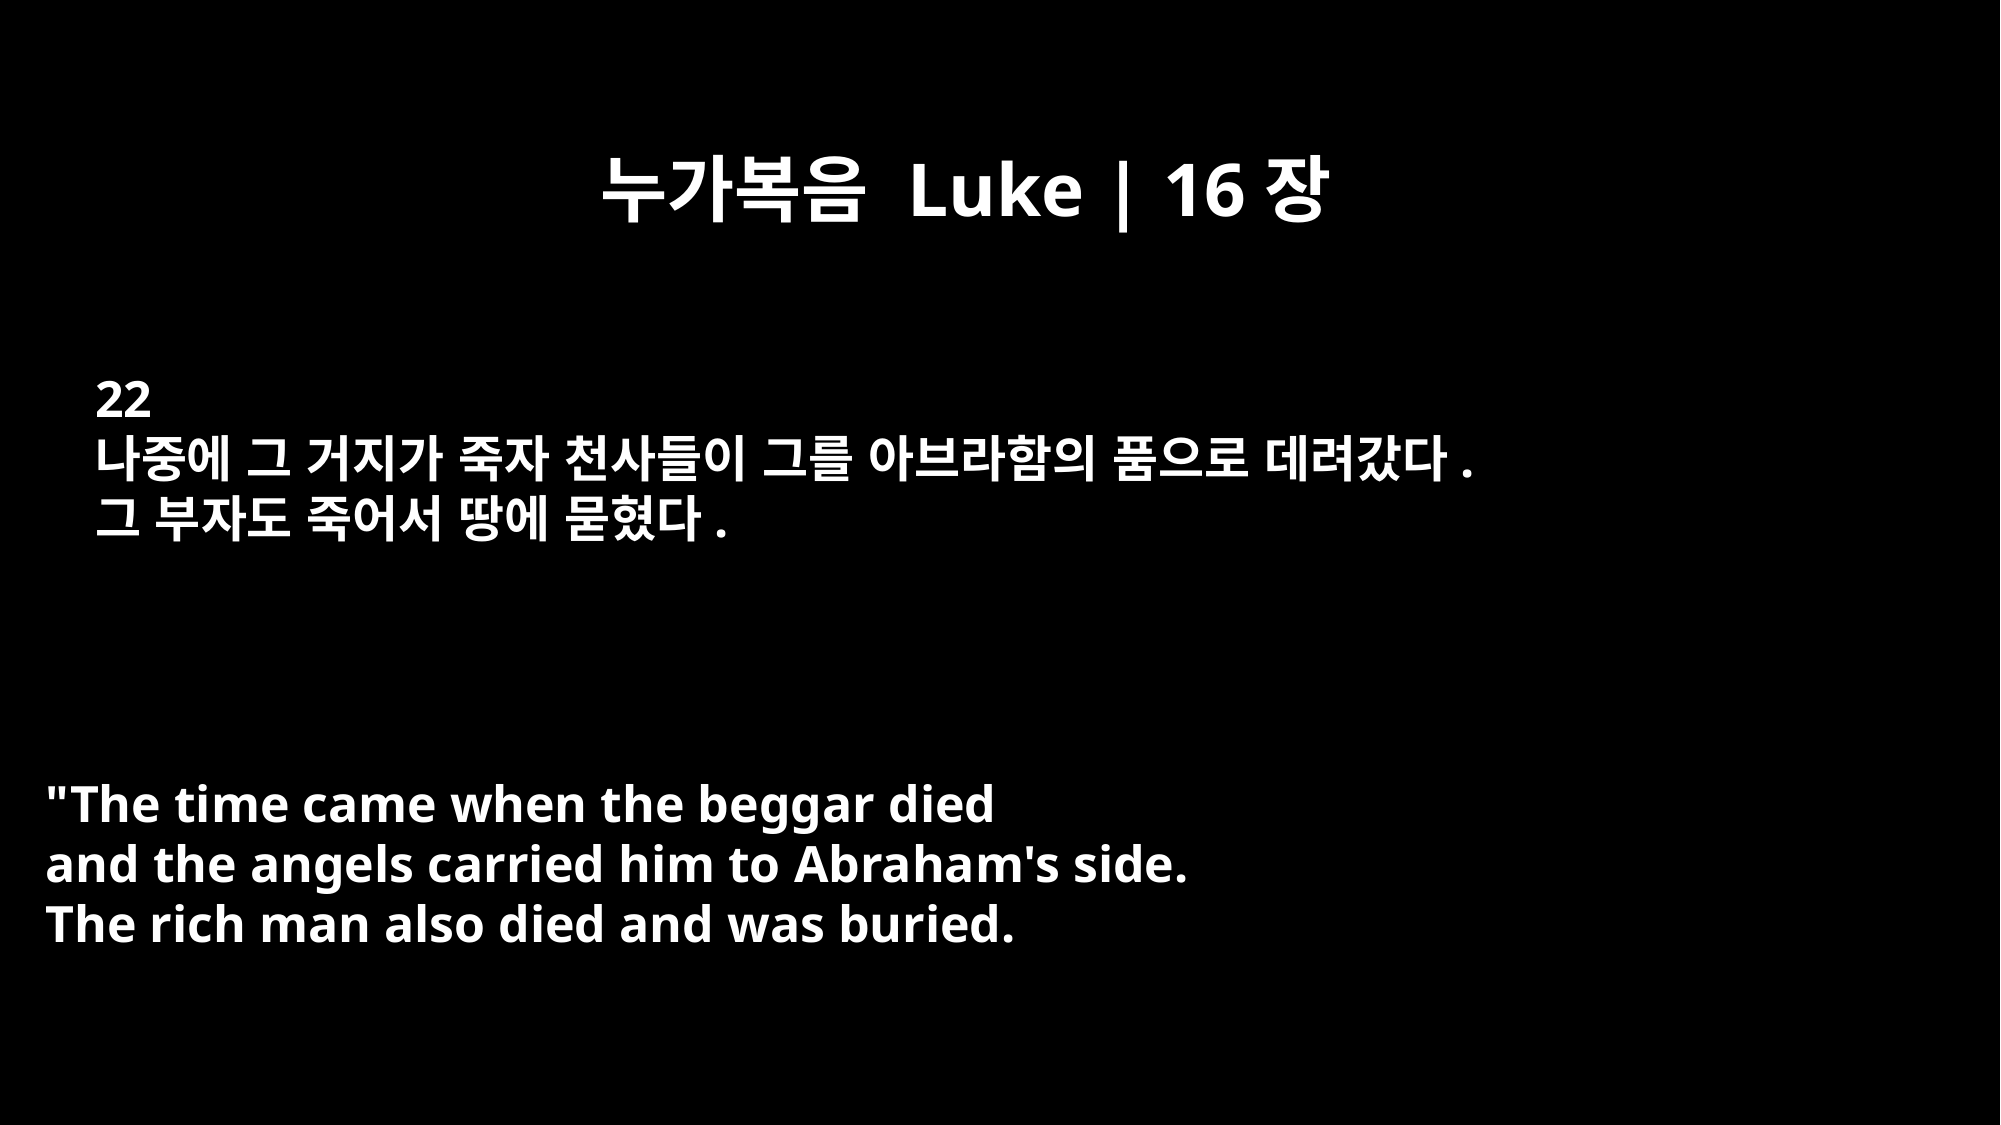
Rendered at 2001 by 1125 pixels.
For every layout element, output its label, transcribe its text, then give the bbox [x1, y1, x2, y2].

text_box 누가복음 Luke | 16장 [585, 136, 1347, 239]
text_box "The time came when the beggar died and the angels carried him to Abraham's side. The rich man also died and was buried. [30, 764, 1217, 960]
text_box 22 나중에 그 거지가 죽자 천사들이 그를 아브라함의 품으로 데려갔다. 그 부자도 죽어서 땅에 묻혔다. [80, 359, 1504, 555]
